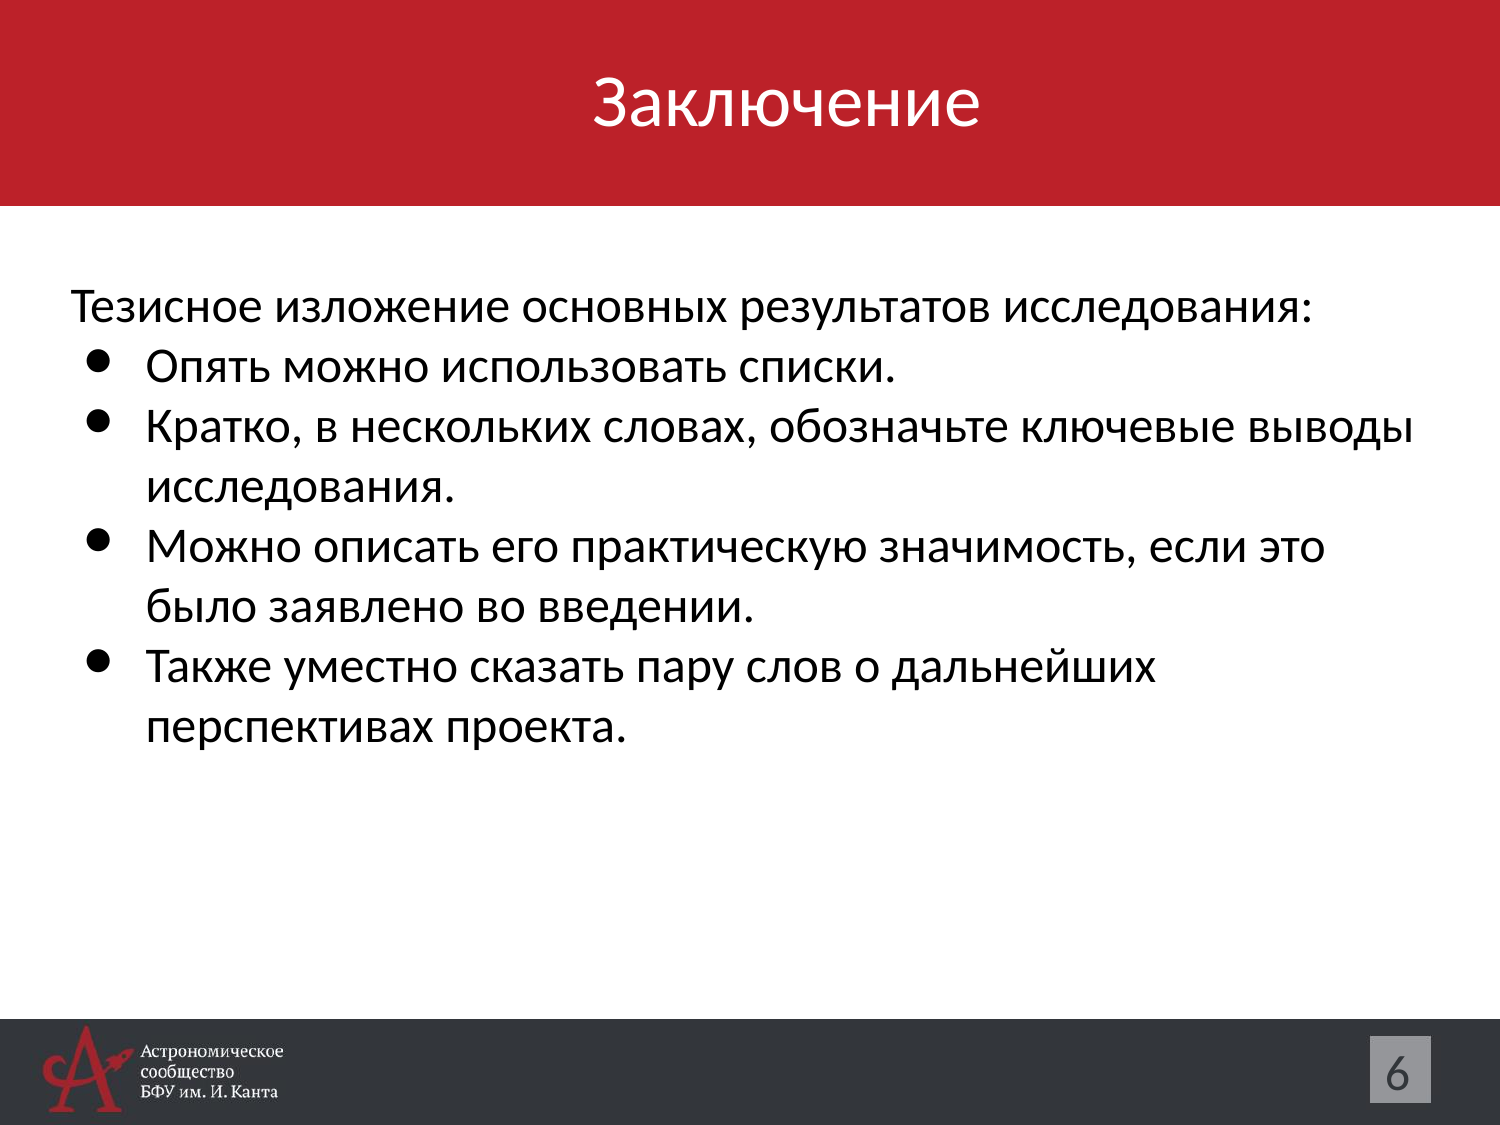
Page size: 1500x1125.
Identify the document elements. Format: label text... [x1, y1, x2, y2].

picture [0, 0, 1500, 1125]
title Заключение [75, 3, 1425, 191]
slide_number 6 [1364, 1035, 1425, 1106]
